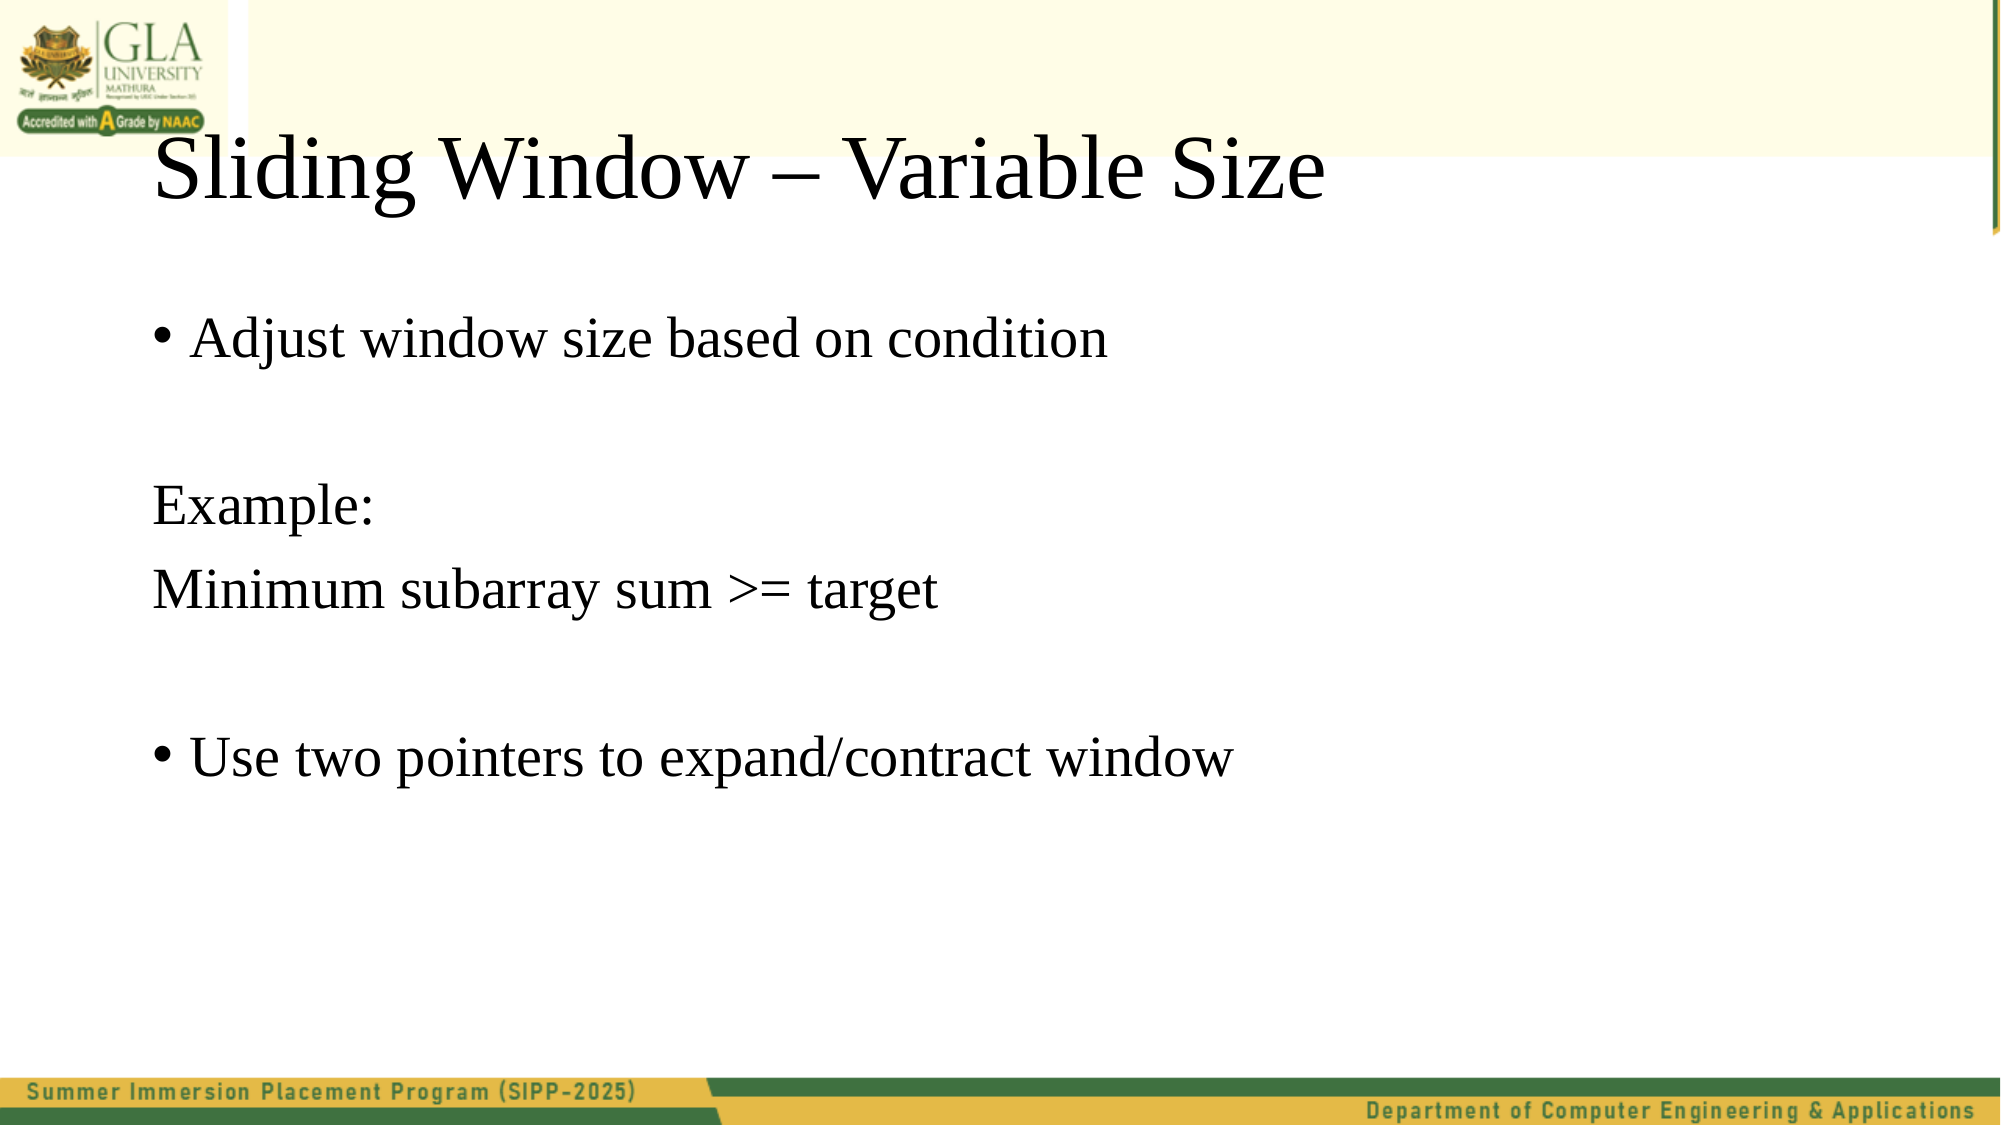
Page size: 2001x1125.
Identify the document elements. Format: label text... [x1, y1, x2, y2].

list Adjust window size based on condition Example: Minimum subarray sum >= target Use two pointers to expand/contract window [137, 299, 1863, 1014]
picture [0, 0, 2001, 1125]
title Sliding Window – Variable Size [137, 59, 1863, 278]
